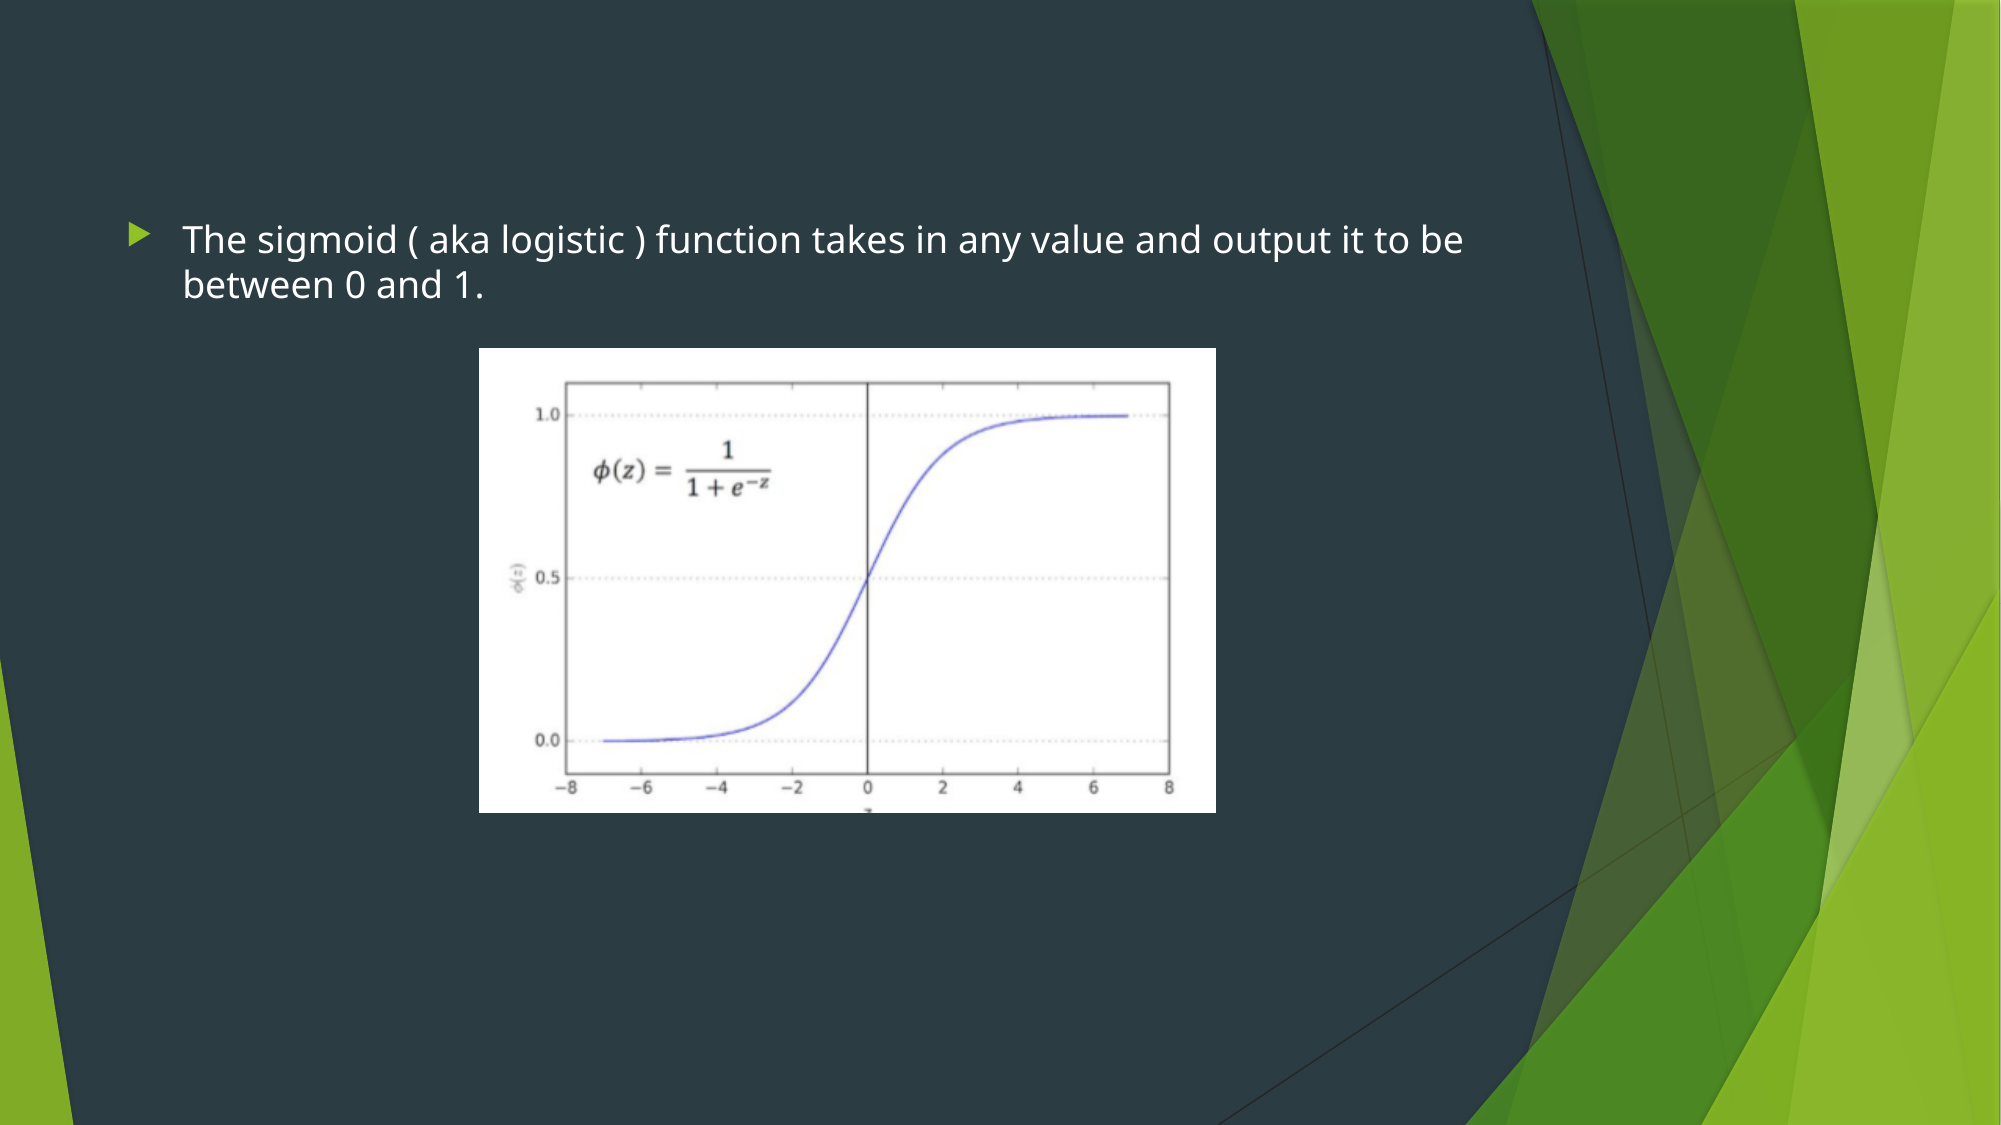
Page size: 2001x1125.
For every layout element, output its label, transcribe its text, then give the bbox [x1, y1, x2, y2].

picture [479, 348, 1217, 814]
list The sigmoid ( aka logistic ) function takes in any value and output it to be between 0 and 1. [111, 208, 1522, 845]
